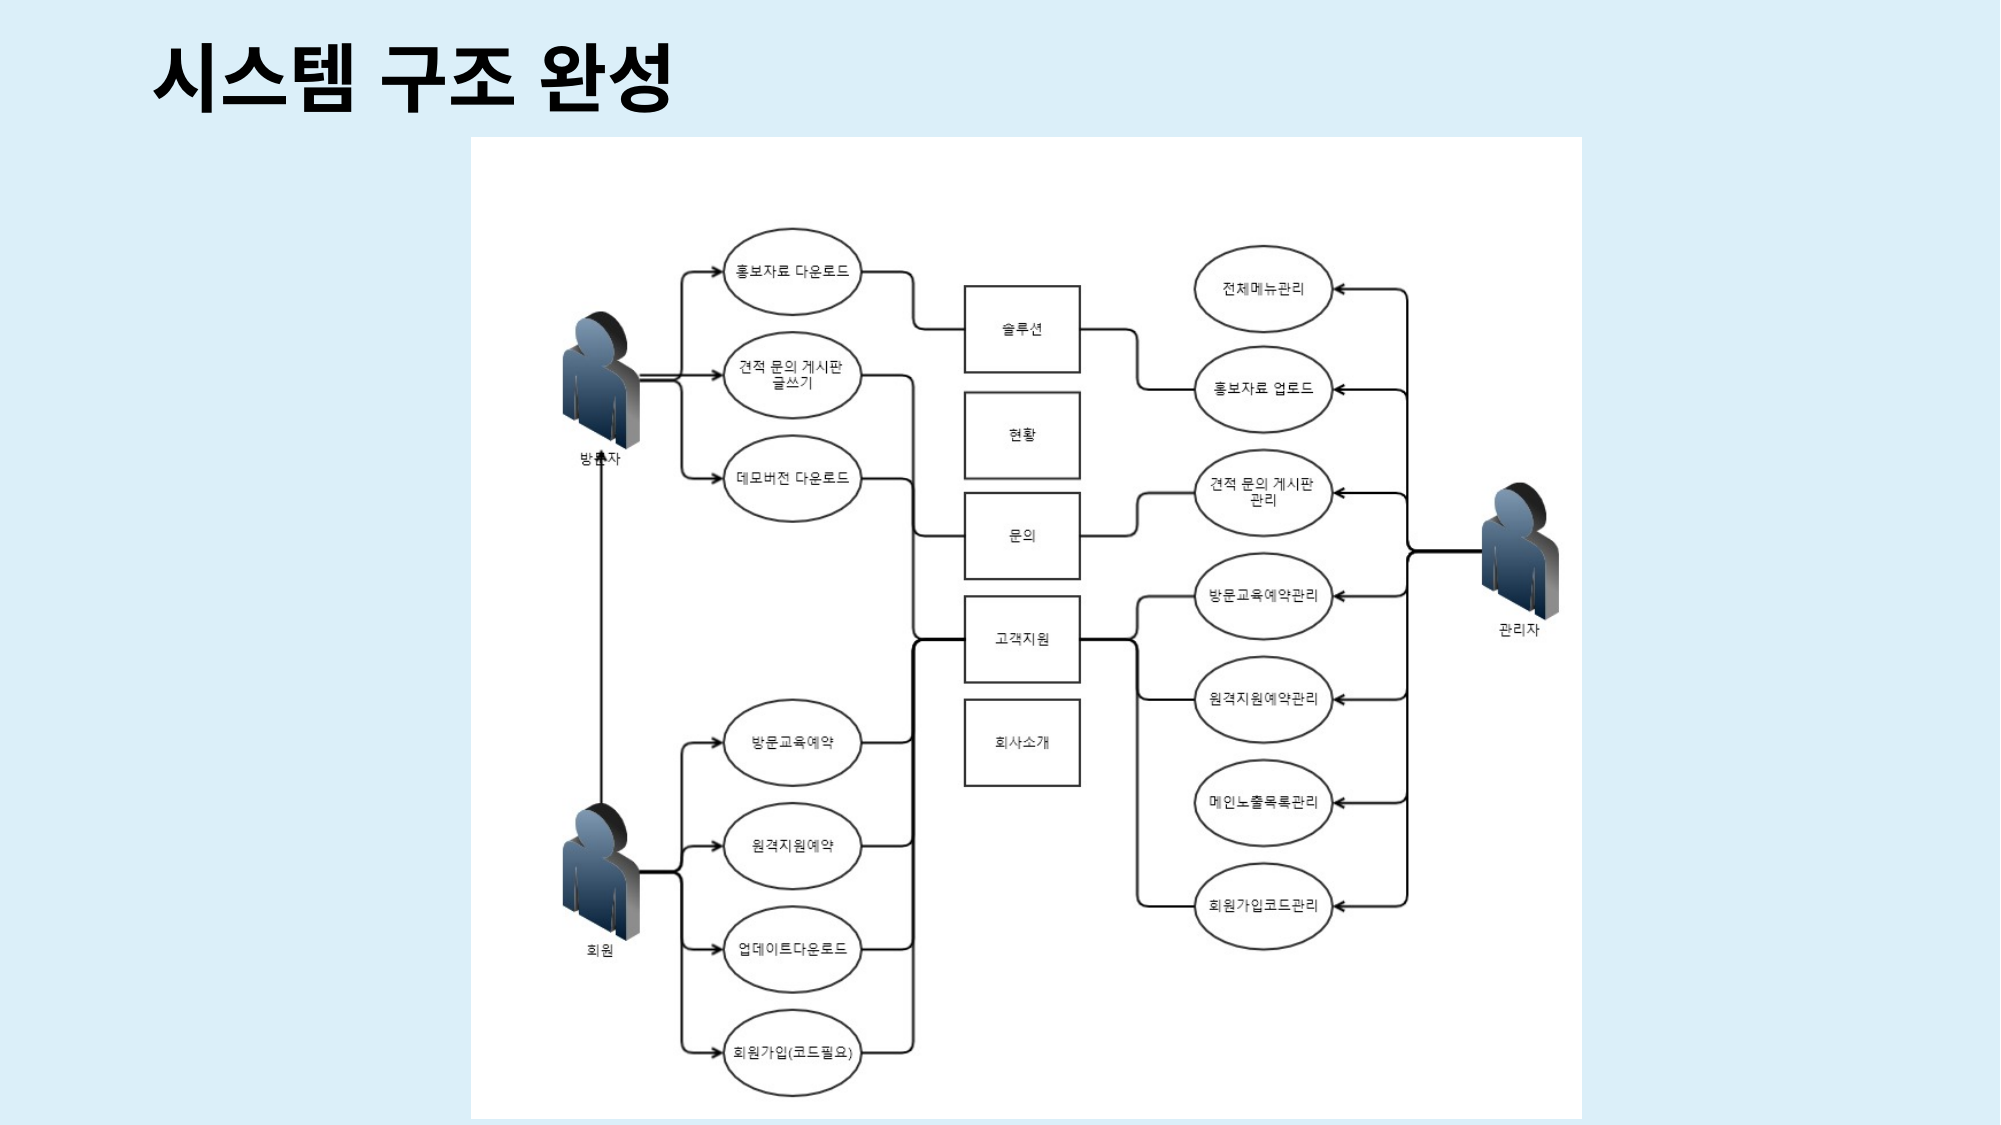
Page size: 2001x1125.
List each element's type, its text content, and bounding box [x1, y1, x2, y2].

title 시스템 구조 완성 [136, 27, 1862, 138]
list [471, 137, 1582, 1120]
